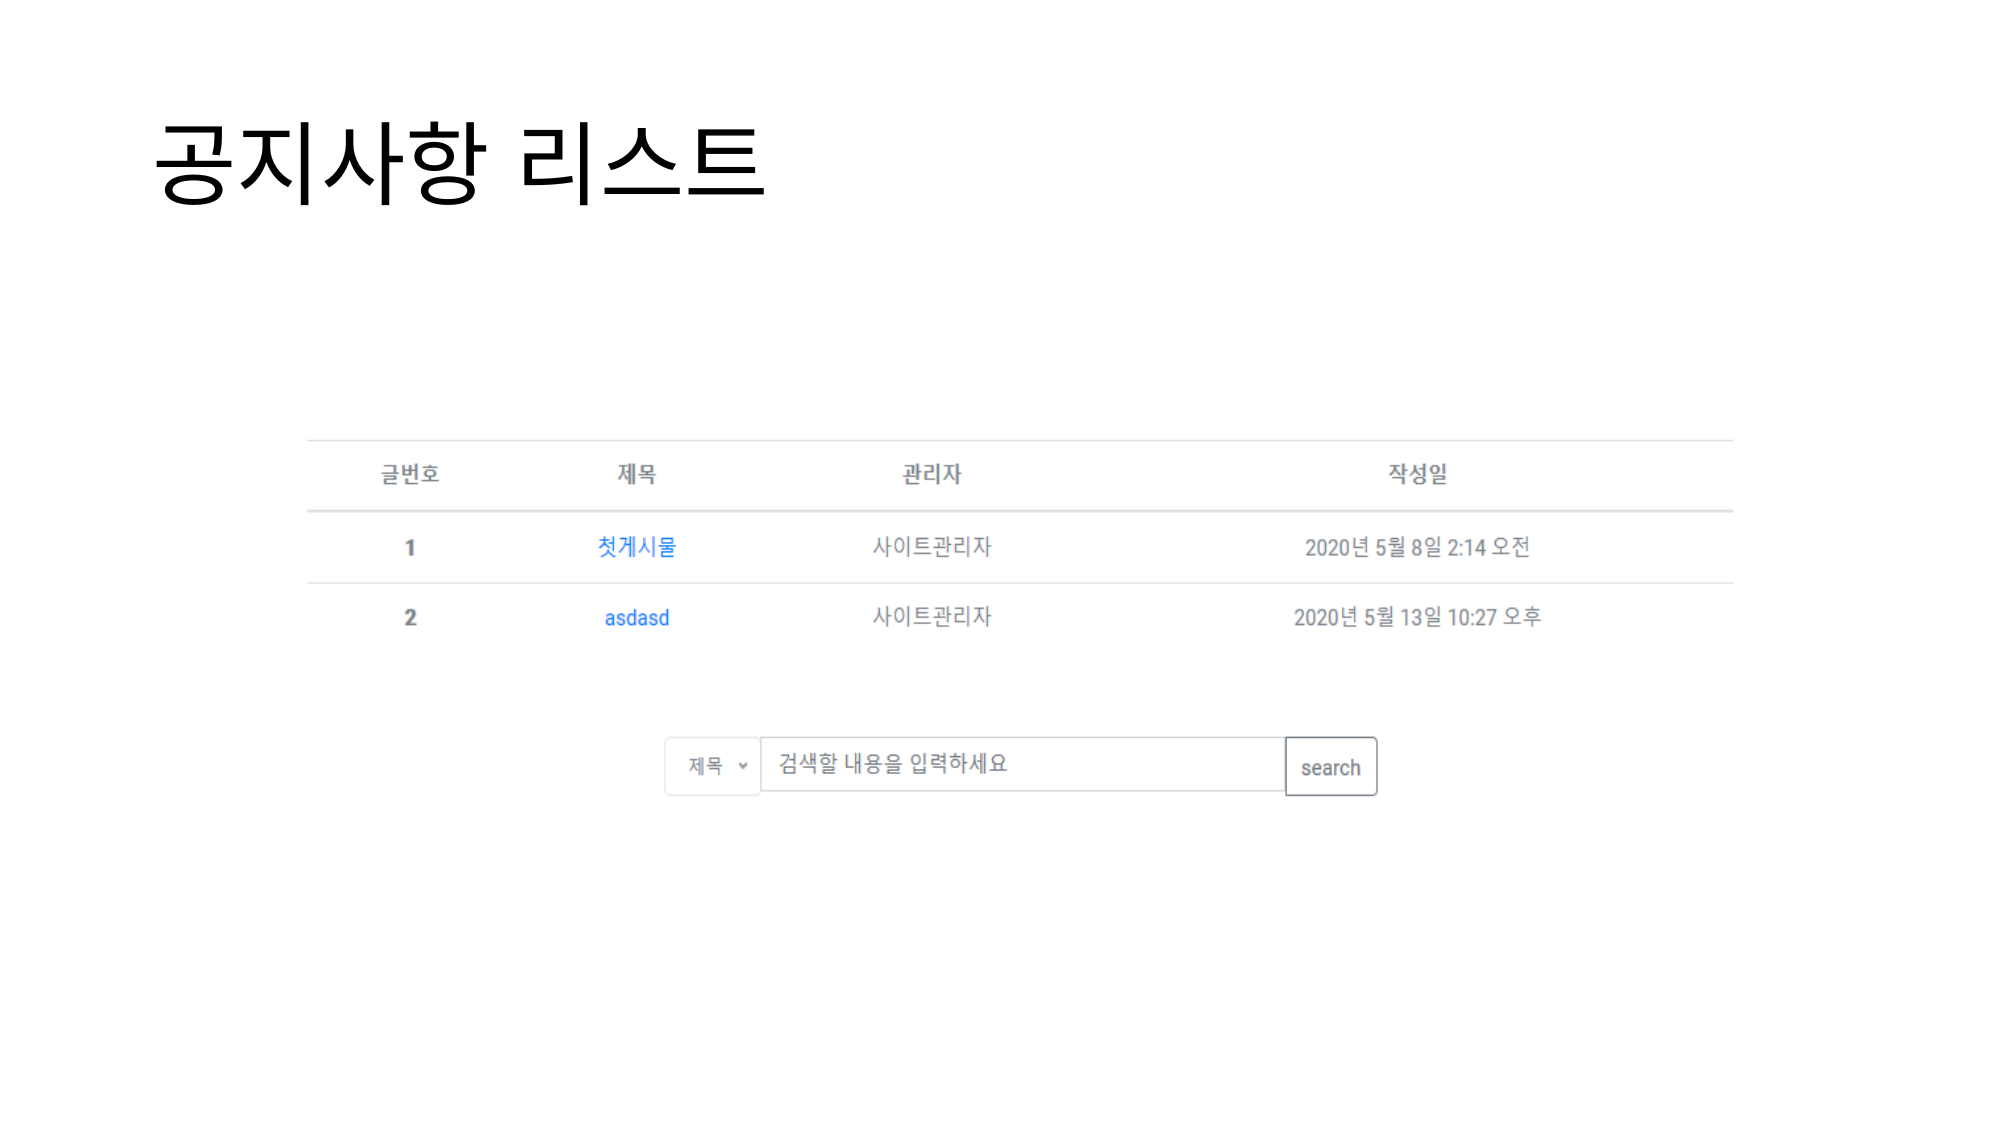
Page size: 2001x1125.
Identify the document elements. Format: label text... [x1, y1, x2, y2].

title 공지사항 리스트 [137, 59, 1863, 278]
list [114, 305, 1886, 820]
